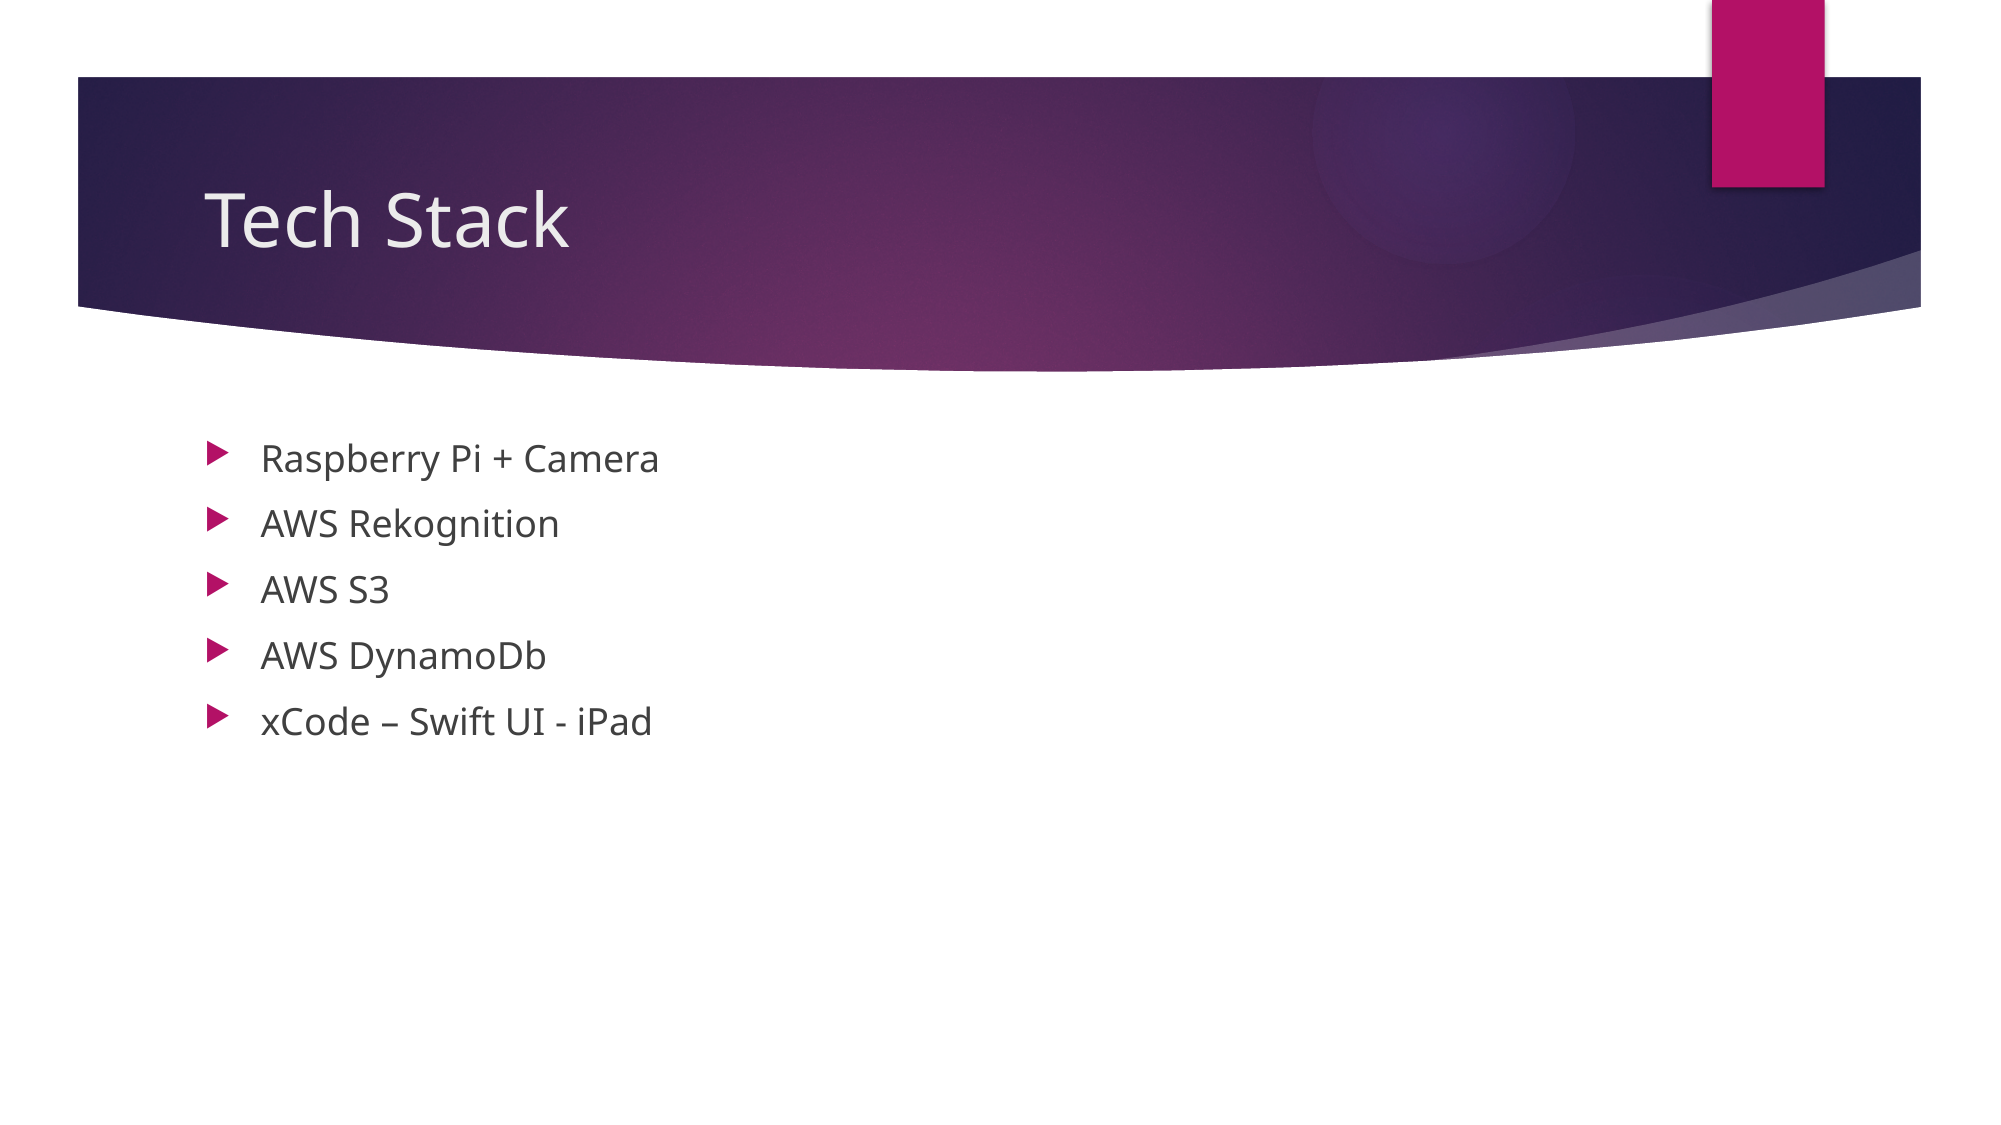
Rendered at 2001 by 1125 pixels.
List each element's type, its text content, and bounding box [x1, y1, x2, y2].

list Raspberry Pi + Camera AWS Rekognition AWS S3 AWS DynamoDb xCode – Swift UI - iPad [189, 427, 1638, 988]
title Tech Stack [189, 159, 1627, 276]
